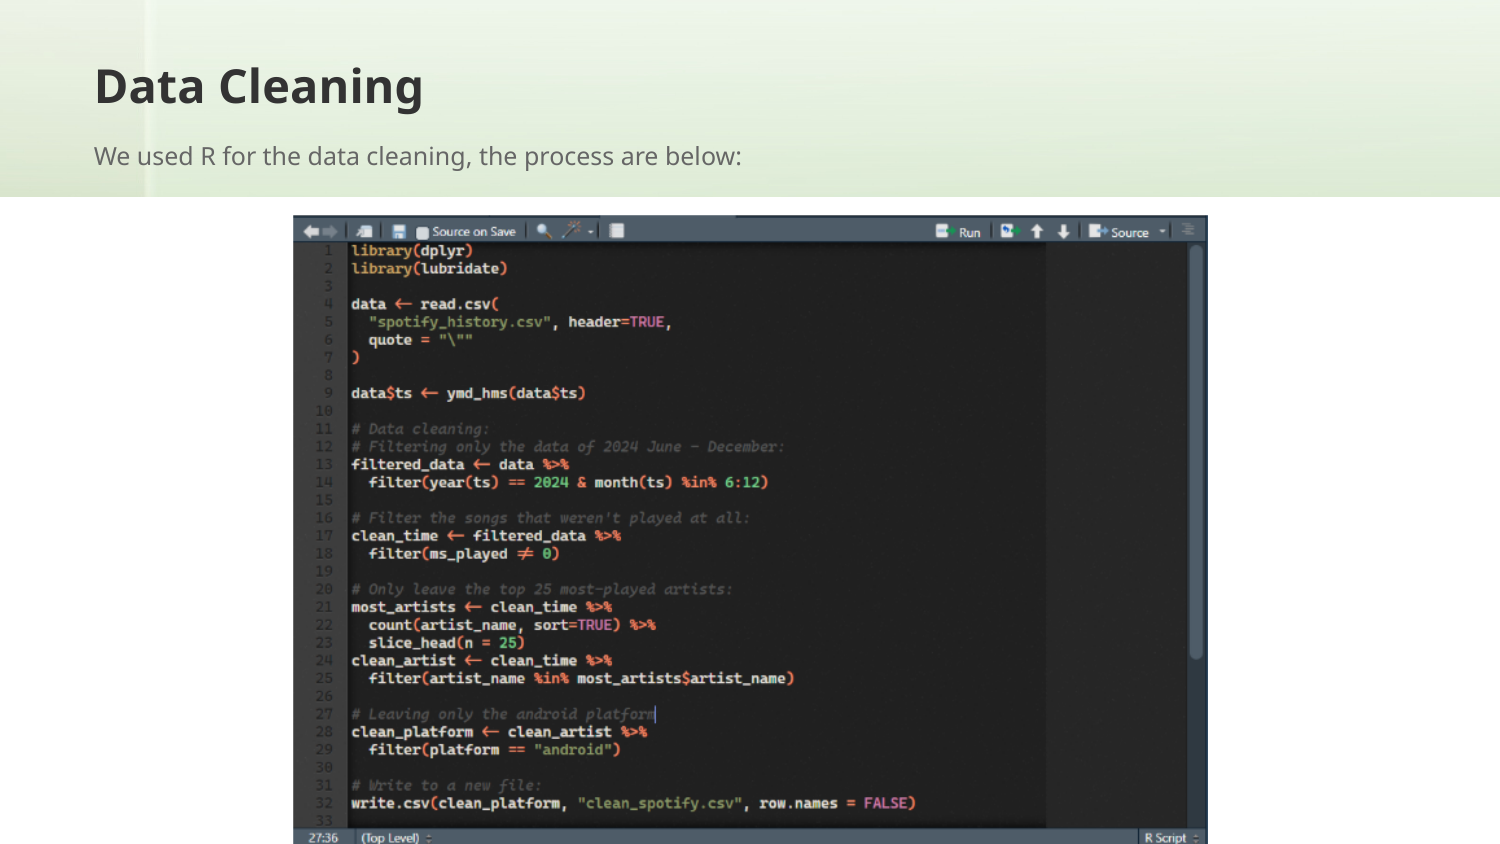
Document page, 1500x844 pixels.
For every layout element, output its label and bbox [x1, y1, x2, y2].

text_box [0, 197, 1500, 844]
picture [292, 214, 1208, 844]
picture [0, 0, 1500, 197]
